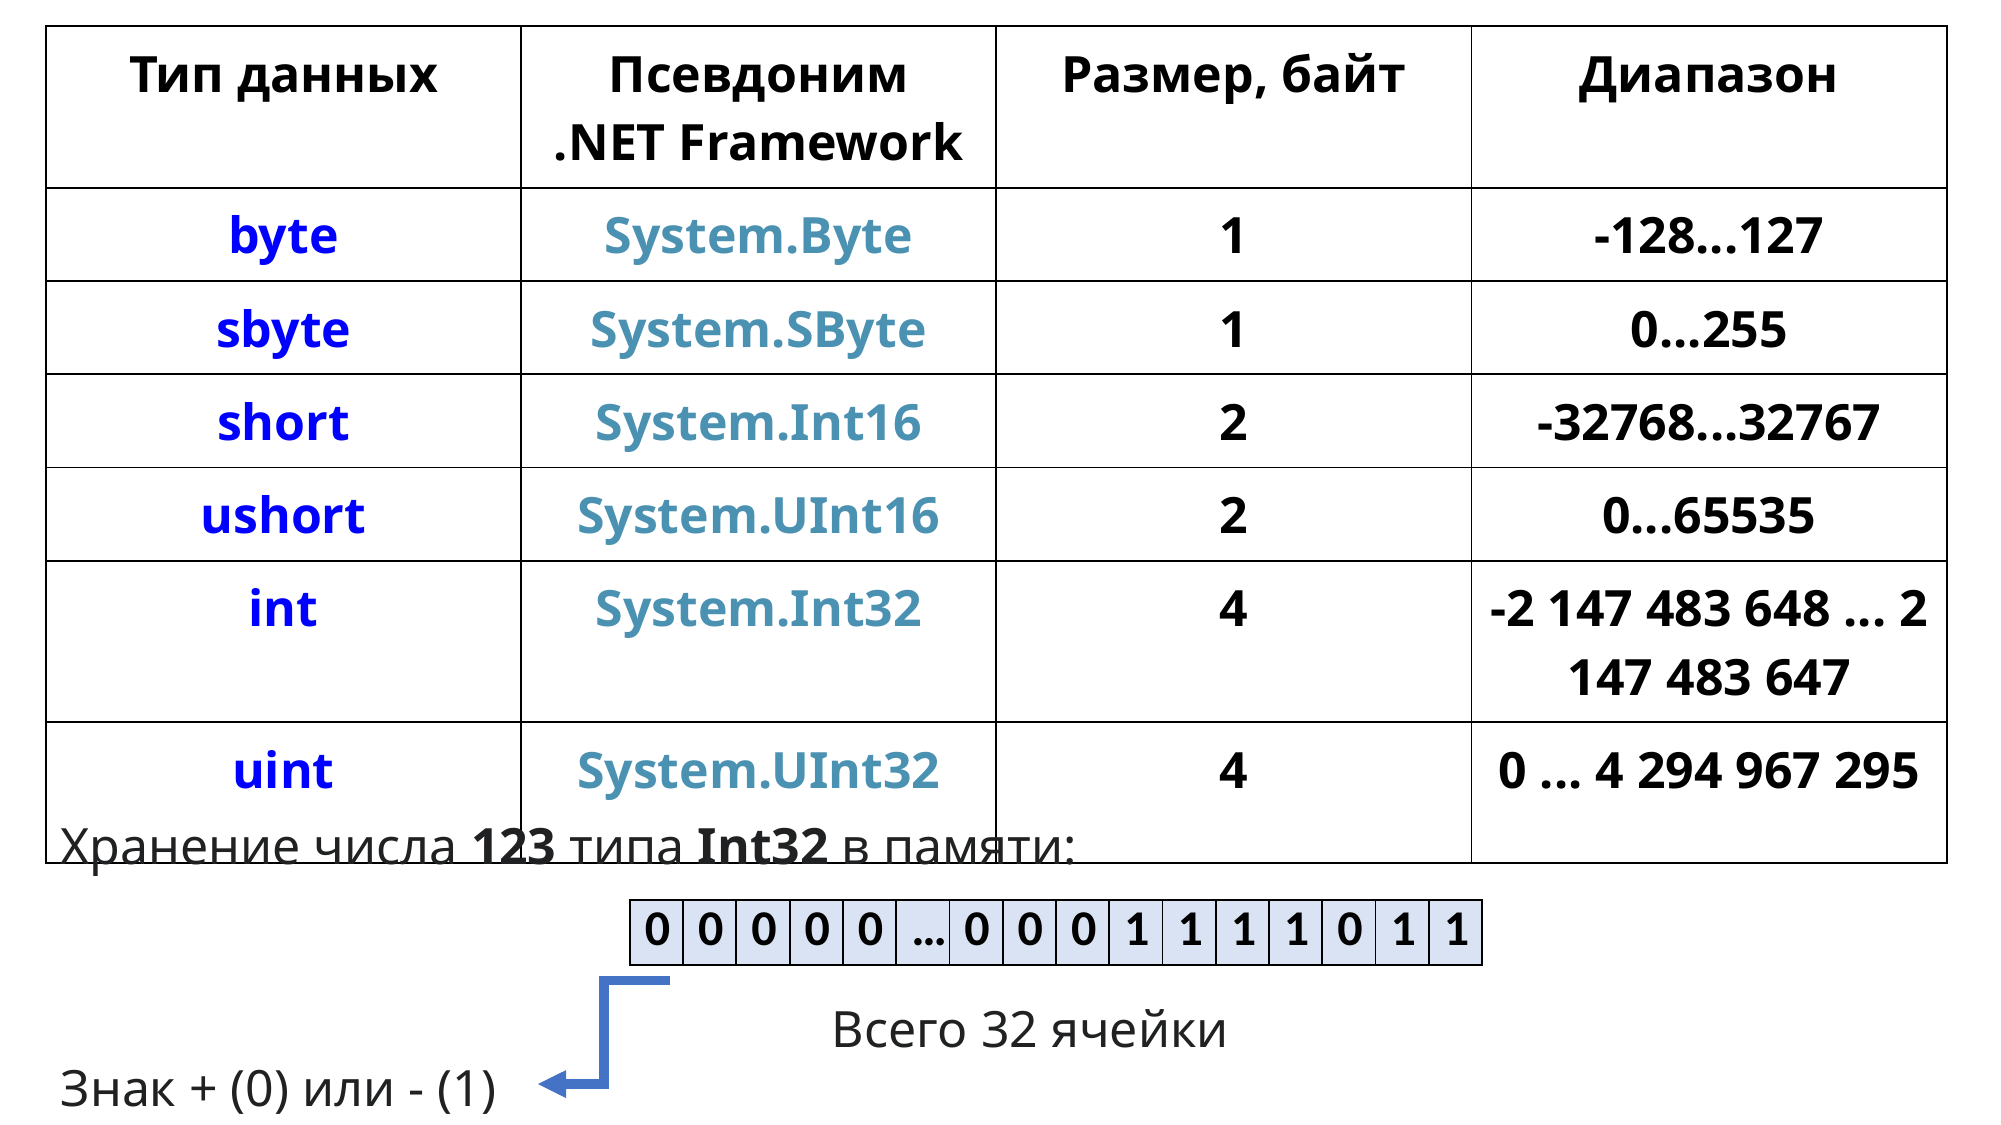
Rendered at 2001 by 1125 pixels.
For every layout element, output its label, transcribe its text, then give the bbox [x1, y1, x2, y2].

table_cell 2 [997, 468, 1471, 560]
table_cell byte [47, 189, 520, 280]
table_cell int [47, 562, 520, 721]
table_header Размер, байт [997, 27, 1471, 187]
text_box Хранение числа 123 типа Int32 в памяти: [46, 801, 1483, 883]
table_header … [897, 901, 949, 964]
table_cell uint [47, 723, 520, 801]
table_header 1 [1217, 901, 1268, 964]
table_header 1 [1110, 901, 1162, 964]
table_cell System.Byte [522, 189, 995, 280]
table_cell ushort [47, 468, 520, 560]
table_header 0 [1057, 901, 1108, 964]
table_header Диапазон [1472, 27, 1946, 187]
table_cell 4 [997, 723, 1471, 801]
table_header 0 [1323, 901, 1375, 964]
table_cell 1 [997, 282, 1471, 373]
table_cell 0...255 [1472, 282, 1946, 373]
table_cell System.SByte [522, 282, 995, 373]
table_header 1 [1376, 901, 1428, 964]
table_header 0 [737, 901, 789, 964]
table_cell 0...65535 [1472, 468, 1946, 560]
table_header 1 [1430, 901, 1481, 964]
table_header 0 [791, 901, 842, 964]
table_cell -2 147 483 648 ... 2 147 483 647 [1472, 562, 1946, 721]
text_box Знак + (0) или - (1) [46, 1043, 671, 1124]
table_cell sbyte [47, 282, 520, 373]
table_header 1 [1163, 901, 1215, 964]
table_header 0 [684, 901, 735, 964]
table_cell System.UInt16 [522, 468, 995, 560]
table_cell short [47, 375, 520, 467]
table_cell 0 ... 4 294 967 295 [1472, 723, 1946, 862]
table_header 0 [1004, 901, 1055, 964]
table_header 0 [950, 901, 1002, 964]
table_cell 4 [997, 562, 1471, 721]
table_header 1 [1270, 901, 1321, 964]
table_cell 2 [997, 375, 1471, 467]
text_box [538, 980, 671, 1085]
table_cell 1 [997, 189, 1471, 280]
table_header Псевдоним .NET Framework [522, 27, 995, 187]
table_header Тип данных [47, 27, 520, 187]
table_header 0 [631, 901, 682, 964]
text_box Всего 32 ячейки [817, 984, 1284, 1066]
table_cell System.UInt32 [522, 723, 995, 801]
table_cell -128...127 [1472, 189, 1946, 280]
table_header 0 [844, 901, 895, 964]
table_cell System.Int32 [522, 562, 995, 721]
table_cell -32768...32767 [1472, 375, 1946, 467]
table_cell System.Int16 [522, 375, 995, 467]
